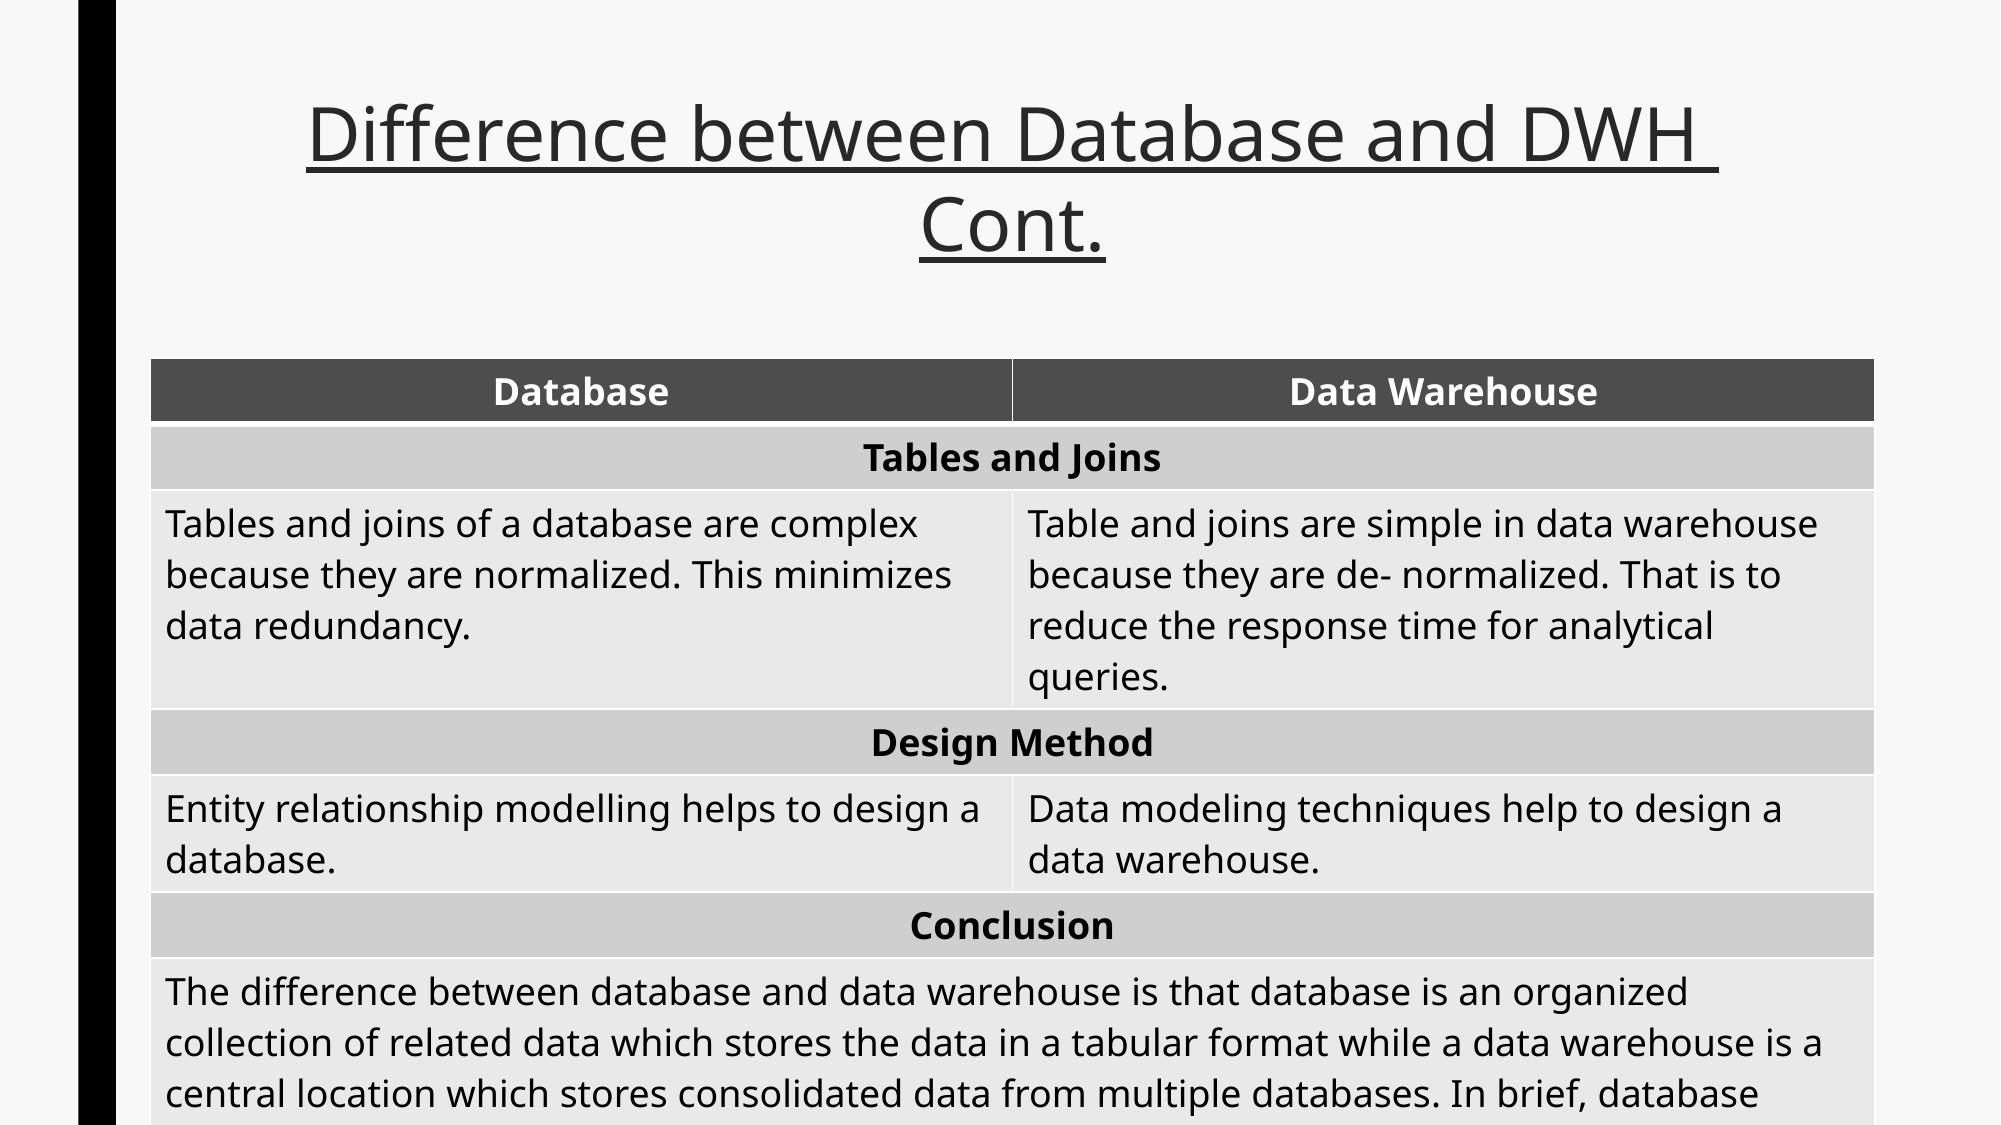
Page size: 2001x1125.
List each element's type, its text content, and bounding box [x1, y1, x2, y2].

table_cell Data modeling techniques help to design a data warehouse. [1013, 776, 1874, 891]
table_cell Conclusion [151, 893, 1874, 957]
table_header Database [151, 359, 1012, 421]
table_cell Tables and Joins [151, 427, 1874, 489]
table_cell Design Method [151, 710, 1874, 774]
table_header Data Warehouse [1013, 359, 1874, 421]
title Difference between Database and DWH Cont. [225, 79, 1800, 323]
table_cell Entity relationship modelling helps to design a database. [151, 776, 1012, 891]
table_cell Table and joins are simple in data warehouse because they are de- normalized. That is to reduce the response time for analytical queries. [1013, 491, 1874, 708]
table_cell The difference between database and data warehouse is that database is an organized collection of related data which stores the data in a tabular format while a data warehouse is a central location which stores consolidated data from multiple databases. In brief, database helps to perform fundamental operations of a business while data warehouse helps to analyze the business. [151, 959, 1874, 1125]
table_cell Tables and joins of a database are complex because they are normalized. This minimizes data redundancy. [151, 491, 1012, 708]
